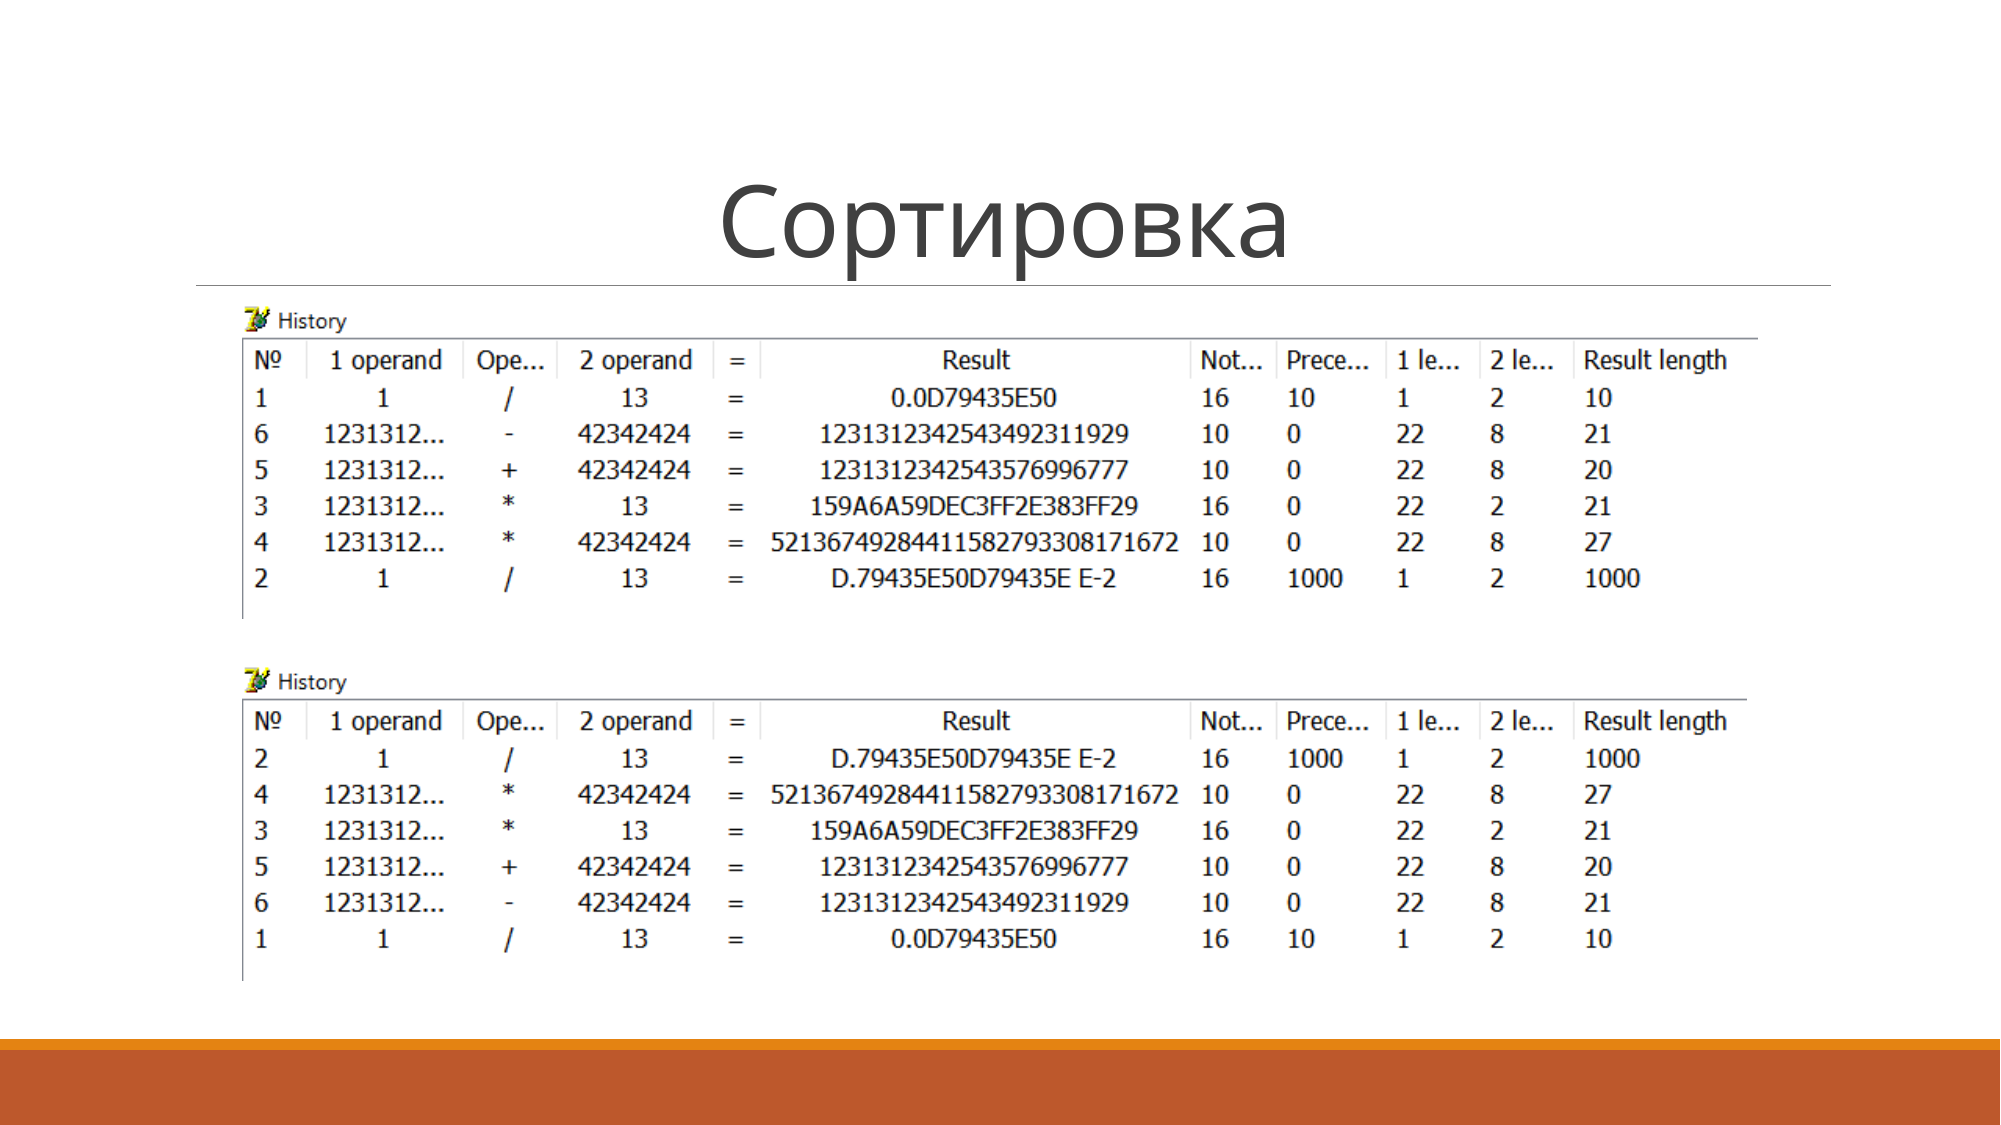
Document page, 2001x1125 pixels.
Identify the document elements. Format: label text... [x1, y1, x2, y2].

title Сортировка [180, 47, 1830, 285]
picture [242, 662, 1747, 981]
picture [242, 302, 1758, 619]
